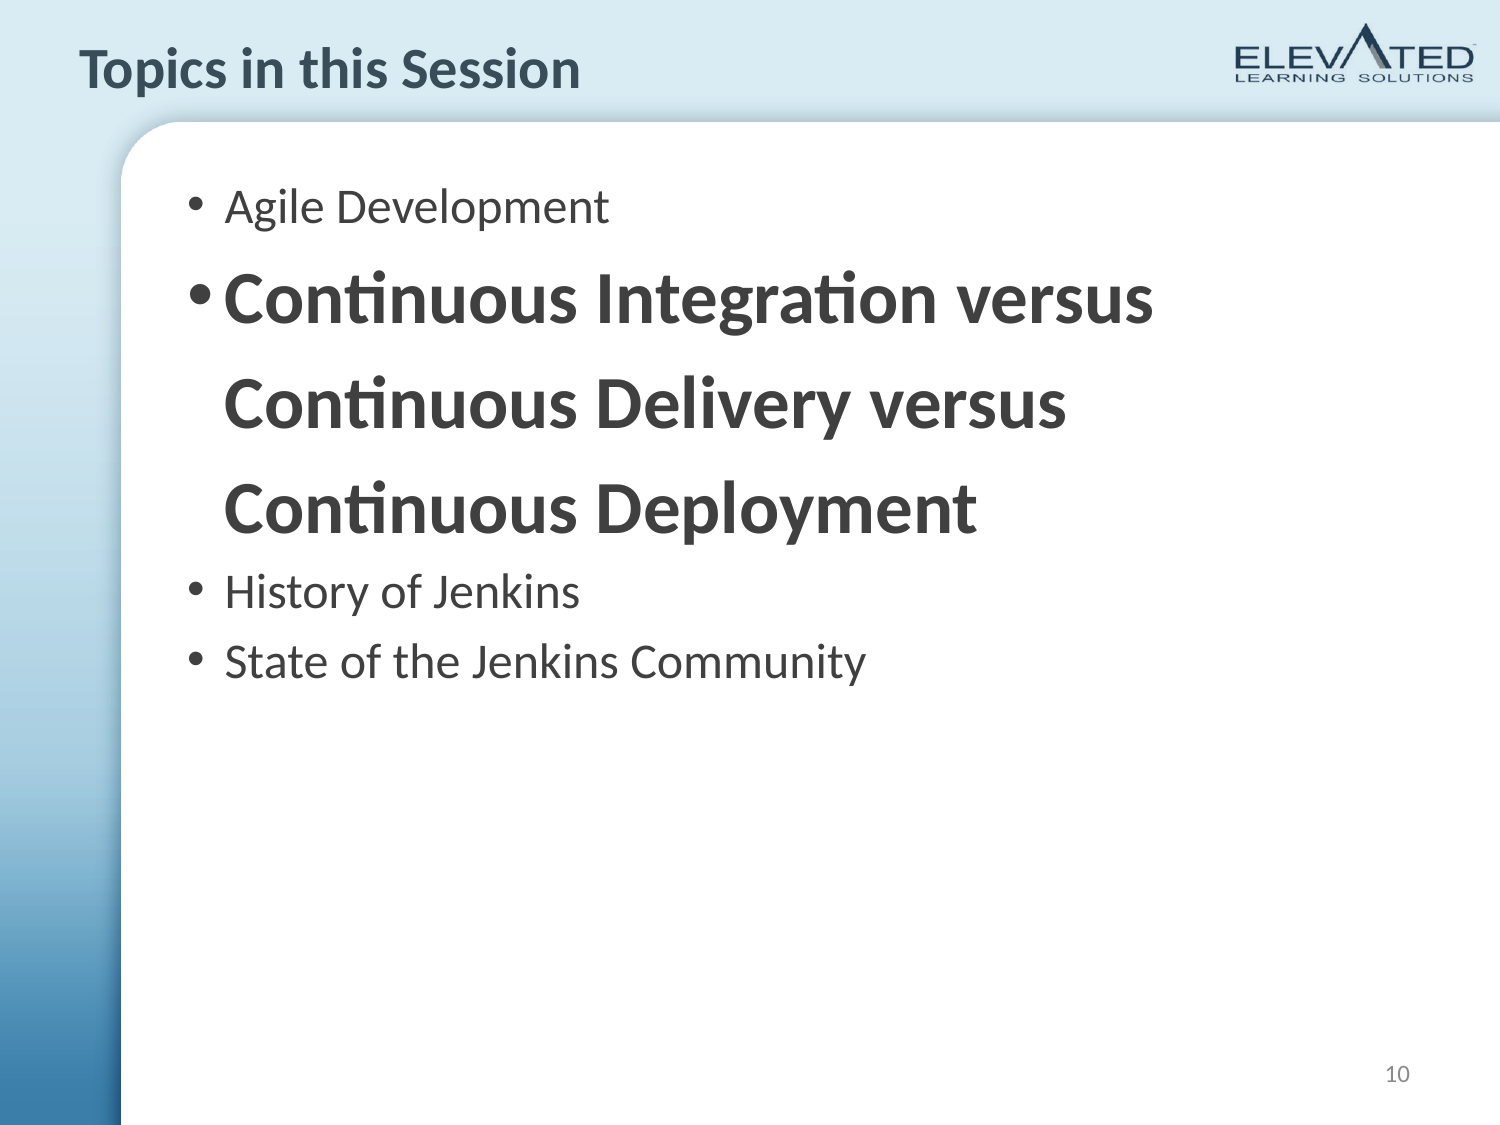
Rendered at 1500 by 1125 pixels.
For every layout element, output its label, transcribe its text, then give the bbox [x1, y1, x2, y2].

picture [0, 0, 1500, 1125]
list Agile Development Continuous Integration versus Continuous Delivery versus Continuous Deployment History of Jenkins State of the Jenkins Community [172, 165, 1425, 1005]
title Topics in this Session [64, 12, 1146, 118]
slide_number 10 [1074, 1042, 1425, 1103]
